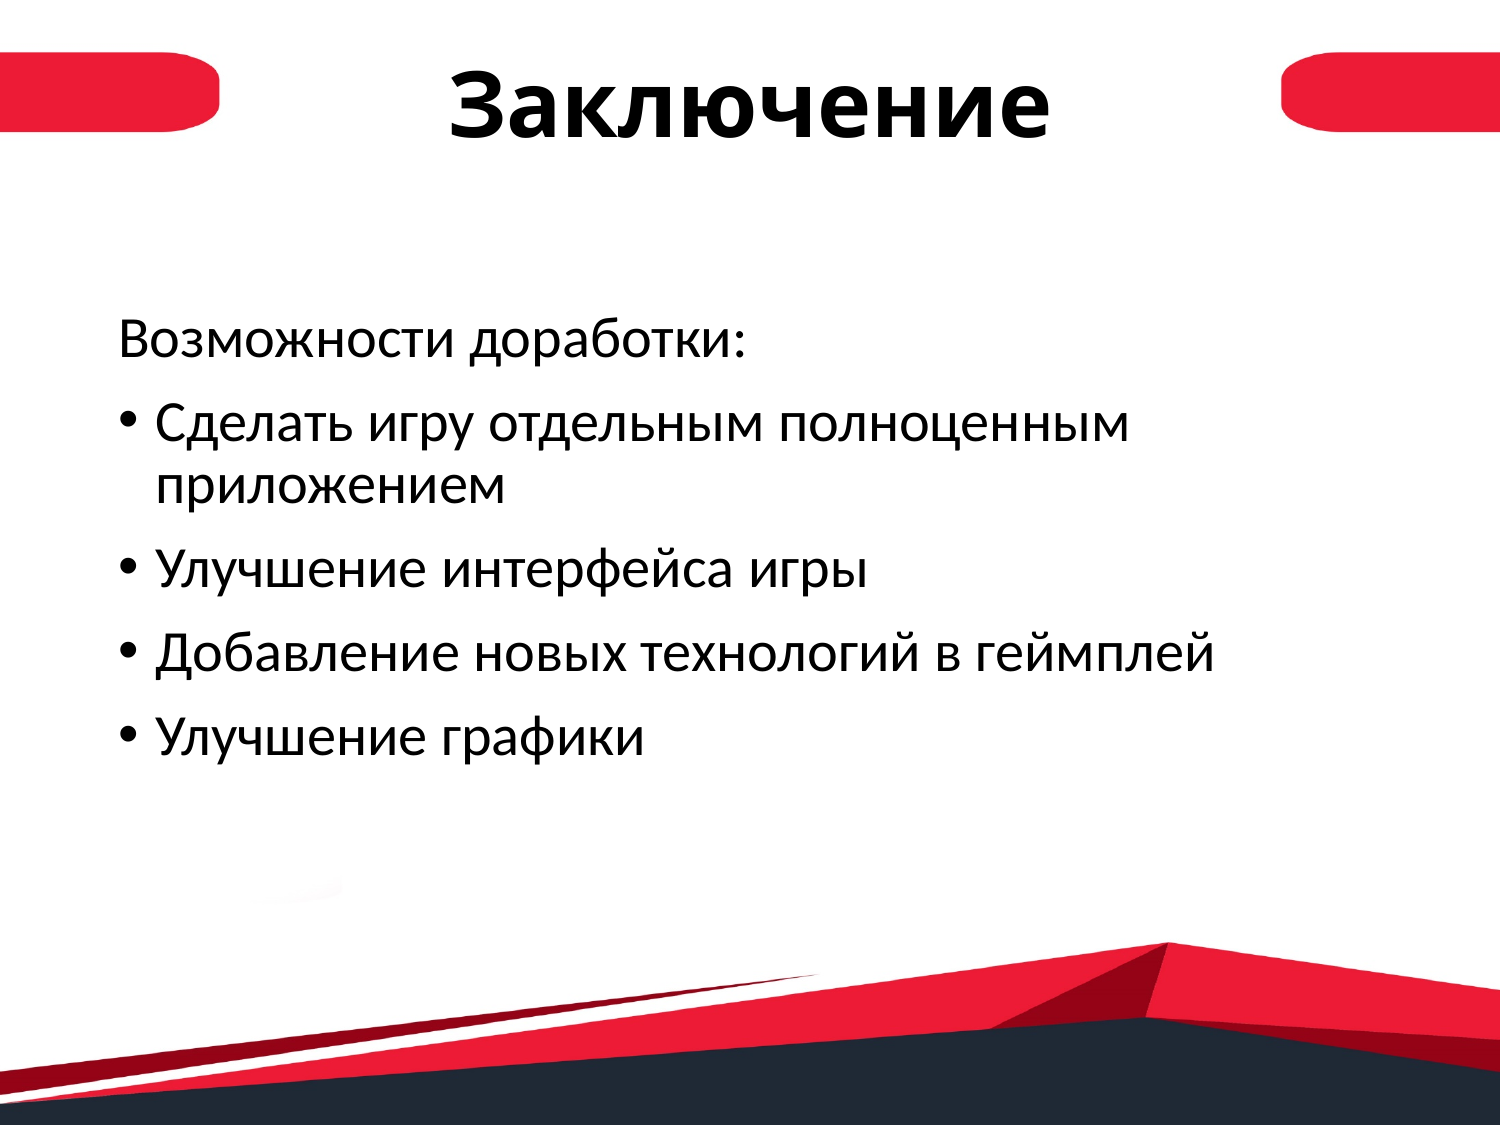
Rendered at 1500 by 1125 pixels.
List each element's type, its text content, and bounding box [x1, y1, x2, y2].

picture [0, 0, 1500, 1125]
list Возможности доработки: Сделать игру отдельным полноценным приложением Улучшение интерфейса игры Добавление новых технологий в геймплей Улучшение графики [103, 299, 1397, 1014]
title Заключение [103, 27, 1397, 188]
